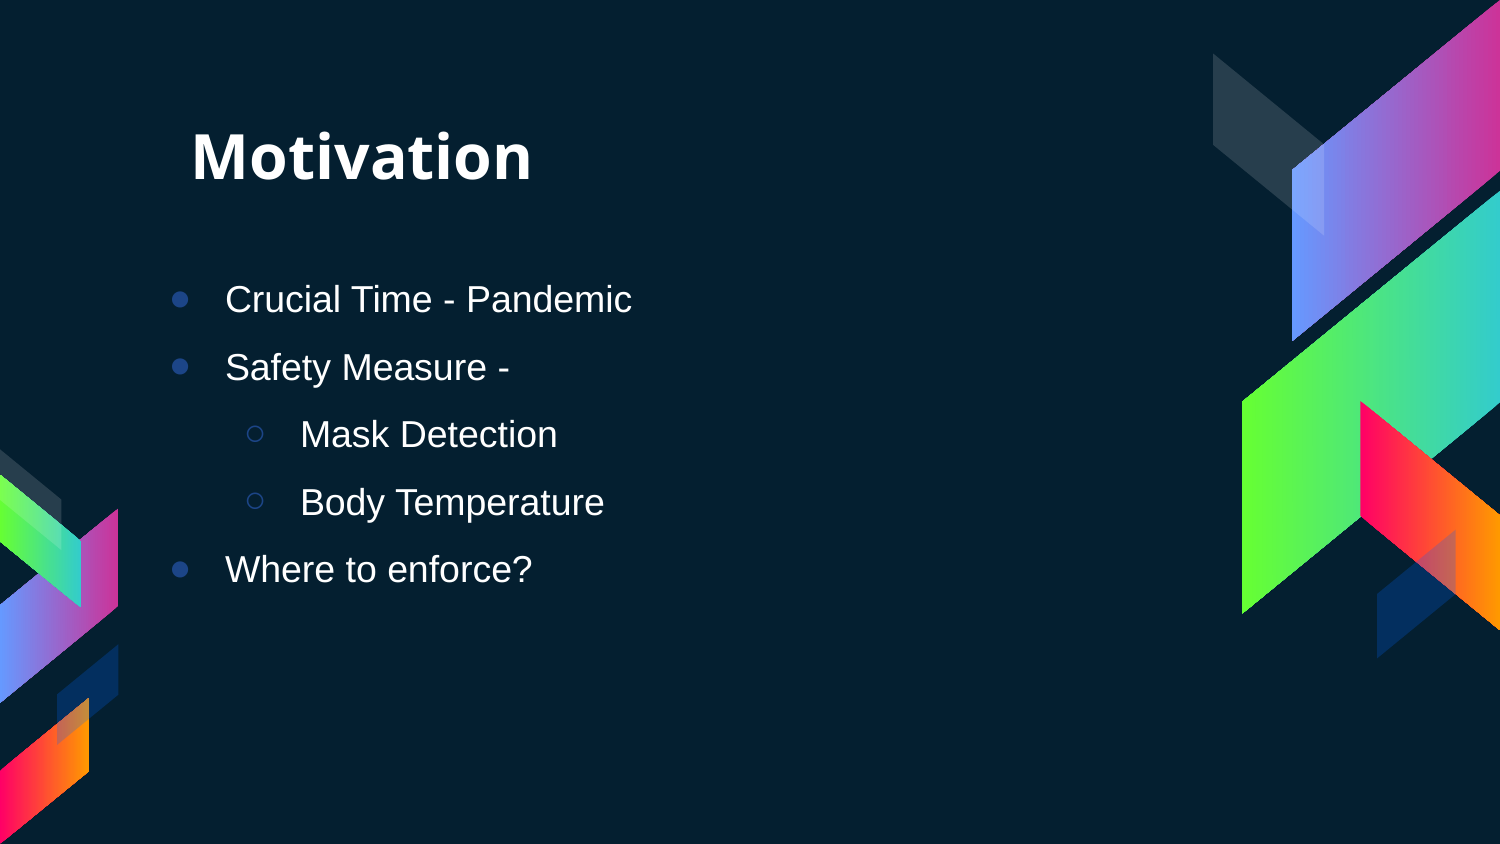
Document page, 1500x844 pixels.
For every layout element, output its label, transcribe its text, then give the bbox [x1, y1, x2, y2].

title Motivation [175, 102, 1156, 207]
list Crucial Time - Pandemic Safety Measure - Mask Detection Body Temperature Where to enforce? [135, 237, 1197, 741]
